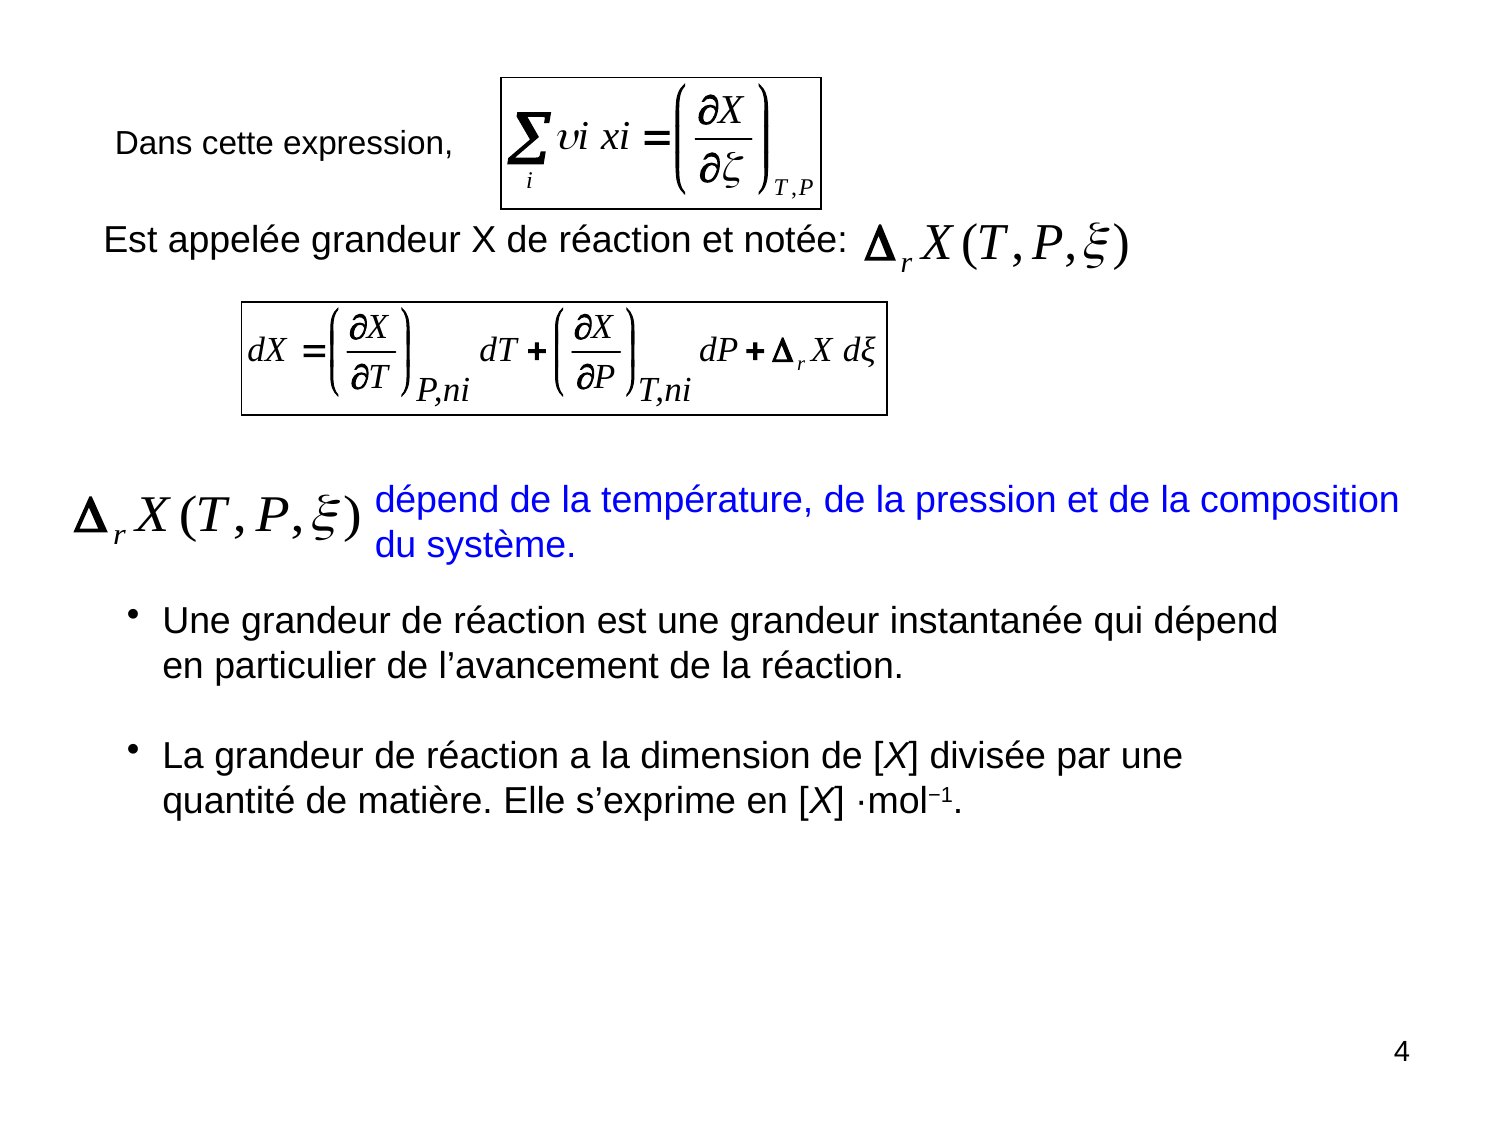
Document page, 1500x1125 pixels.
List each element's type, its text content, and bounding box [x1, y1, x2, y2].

text_box dépend de la température, de la pression et de la composition du système. [360, 467, 1424, 573]
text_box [740, 783, 760, 820]
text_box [501, 77, 821, 209]
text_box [856, 207, 1141, 282]
text_box Dans cette expression, [100, 113, 496, 169]
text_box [241, 302, 887, 415]
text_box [64, 479, 373, 553]
text_box Une grandeur de réaction est une grandeur instantanée qui dépend en particulier de l’avancement de la réaction. La grandeur de réaction a la dimension de [X] divisée par une quantité de matière. Elle s’exprime en [X] ·mol−1. [112, 588, 1317, 874]
slide_number 4 [1074, 1024, 1426, 1103]
text_box Est appelée grandeur X de réaction et notée: [88, 208, 853, 268]
